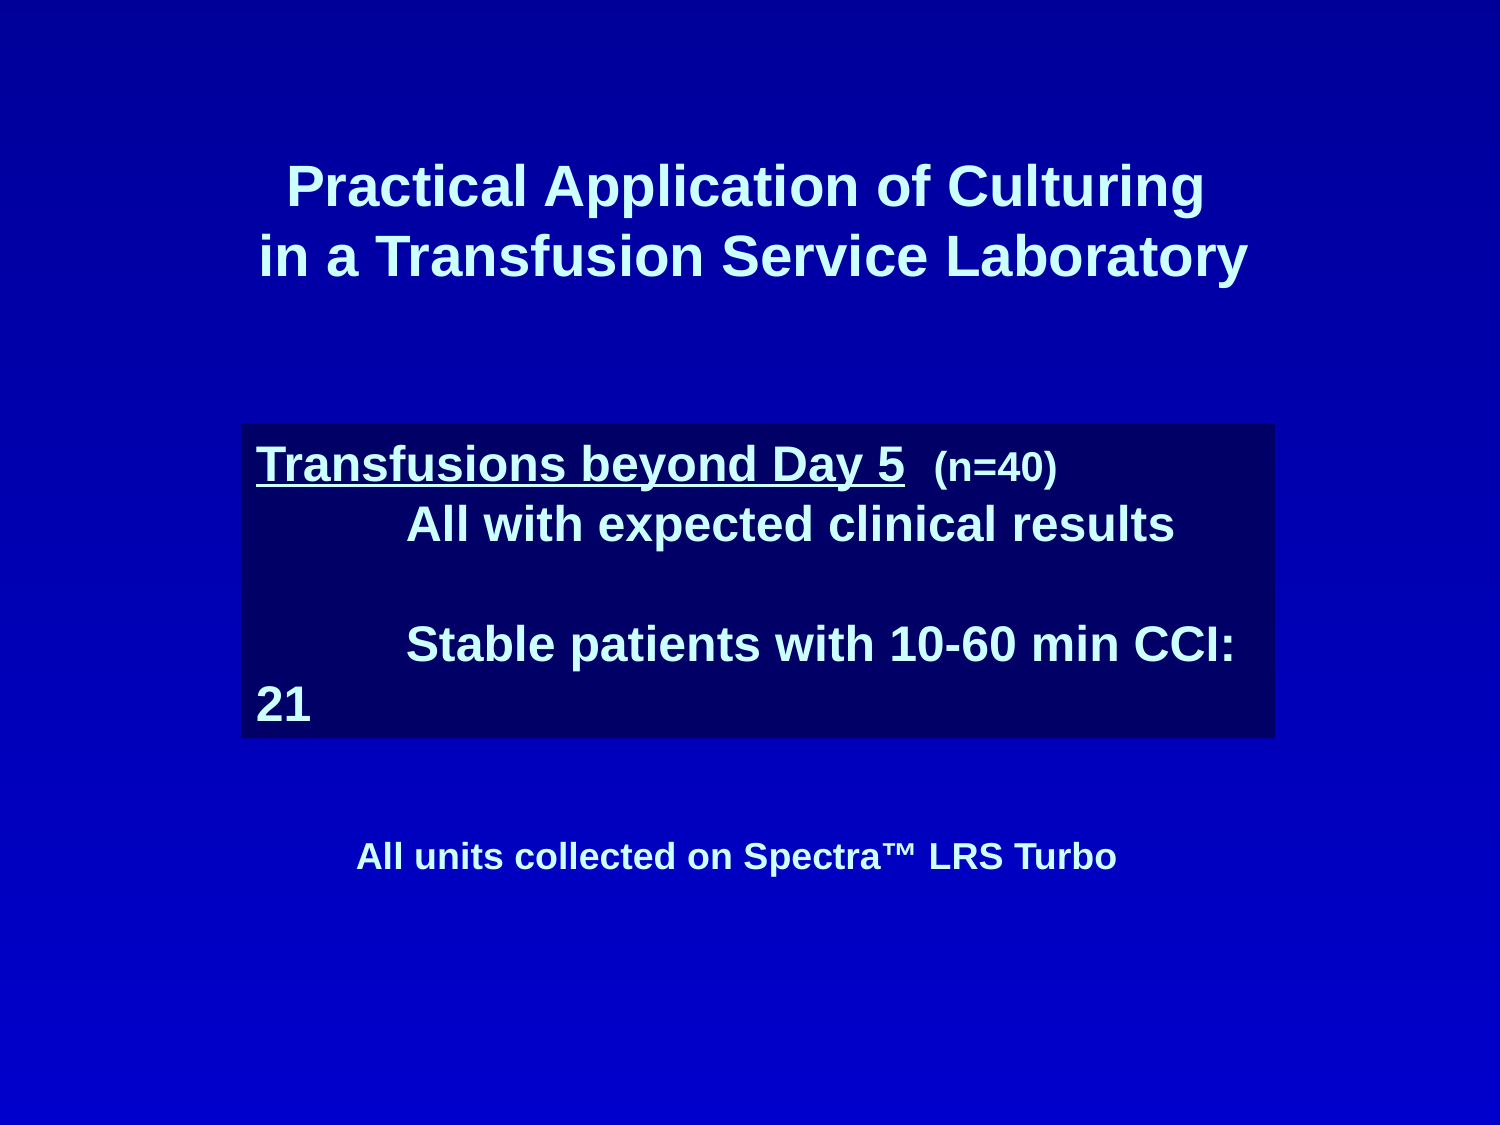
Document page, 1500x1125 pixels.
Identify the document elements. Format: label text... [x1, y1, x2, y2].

text_box All units collected on Spectra™ LRS Turbo [341, 824, 1338, 885]
text_box Practical Application of Culturing in a Transfusion Service Laboratory [243, 140, 1266, 296]
text_box Transfusions beyond Day 5 (n=40) All with expected clinical results Stable patients with 10-60 min CCI: 21 [241, 423, 1275, 739]
